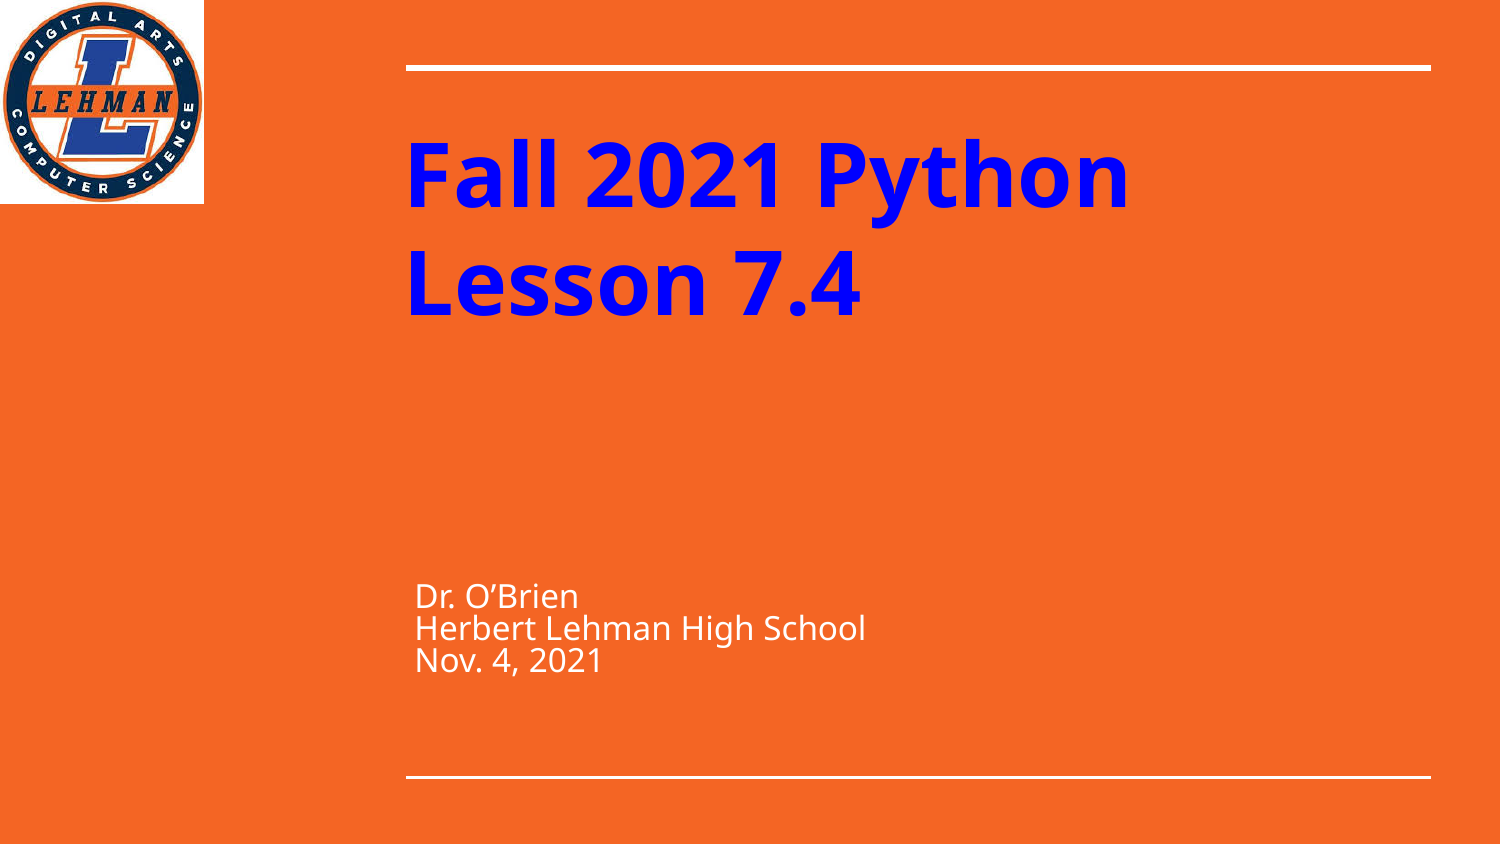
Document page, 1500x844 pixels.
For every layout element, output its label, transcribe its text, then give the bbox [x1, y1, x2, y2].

title Fall 2021 Python Lesson 7.4 [388, 102, 1429, 357]
picture [0, 0, 204, 204]
subtitle Dr. O’Brien Herbert Lehman High School Nov. 4, 2021 [398, 489, 1439, 695]
